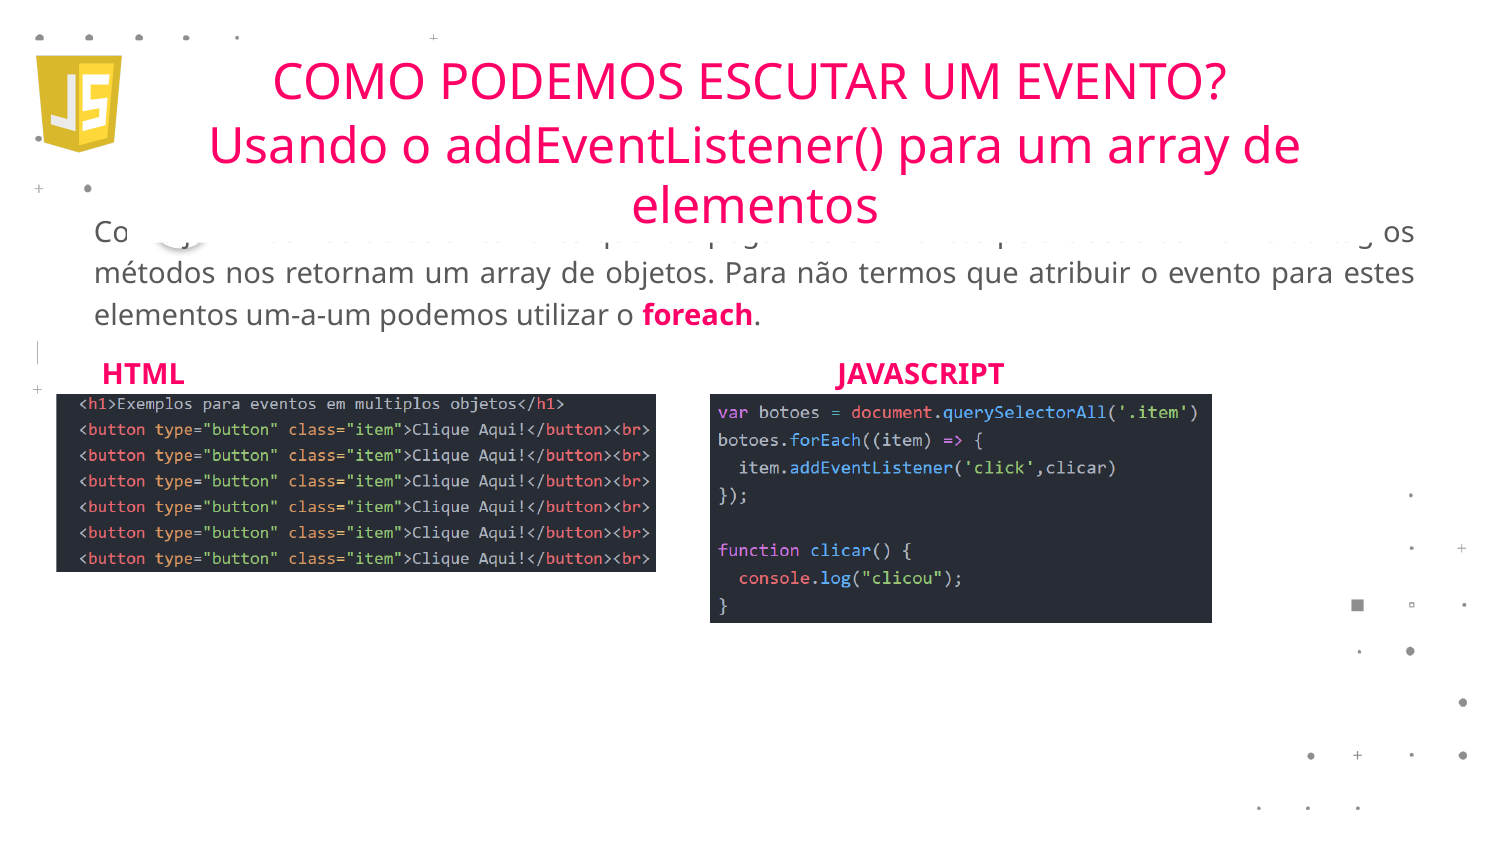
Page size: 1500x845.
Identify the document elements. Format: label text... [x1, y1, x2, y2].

picture [33, 34, 1467, 40]
text_box Usando o addEventListener() para um array de elementos [127, 105, 1384, 243]
text_box COMO PODEMOS ESCUTAR UM EVENTO? [26, 40, 1474, 118]
text_box HTML JAVASCRIPT [86, 354, 1439, 385]
picture [0, 50, 1467, 810]
text_box Como já vimos nas aulas anteriores quando pegamos elementos pela classe ou nome da tag os métodos nos retornam um array de objetos. Para não termos que atribuir o evento para estes elementos um-a-um podemos utilizar o foreach. [79, 220, 1432, 317]
